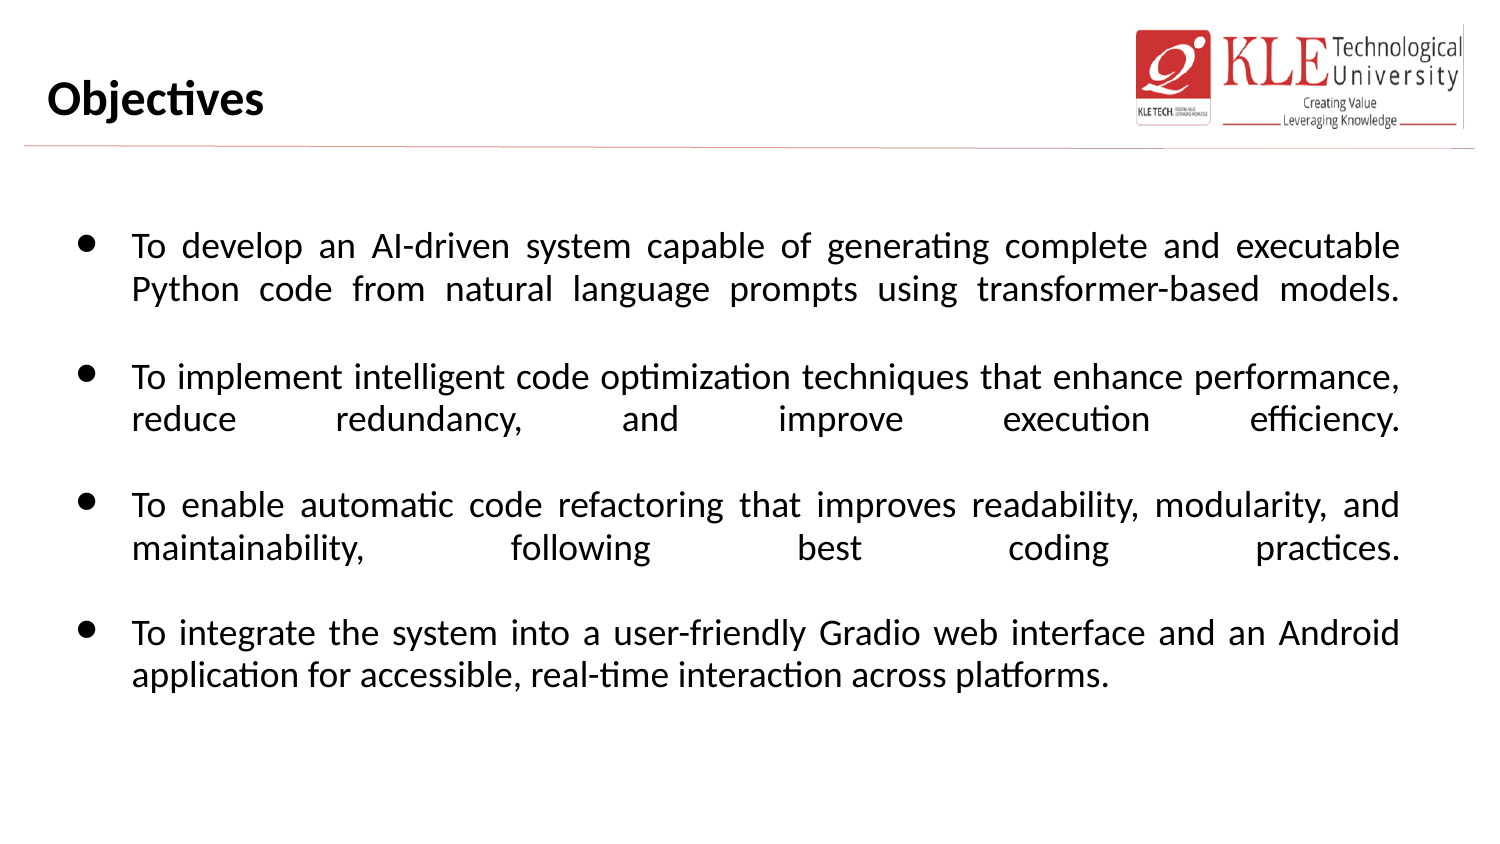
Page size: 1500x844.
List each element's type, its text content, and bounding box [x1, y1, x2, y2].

list To develop an AI-driven system capable of generating complete and executable Python code from natural language prompts using transformer-based models. To implement intelligent code optimization techniques that enhance performance, reduce redundancy, and improve execution efficiency. To enable automatic code refactoring that improves readability, modularity, and maintainability, following best coding practices. To integrate the system into a user-friendly Gradio web interface and an Android application for accessible, real-time interaction across platforms. [0, 311, 1417, 668]
picture [24, 24, 1476, 149]
